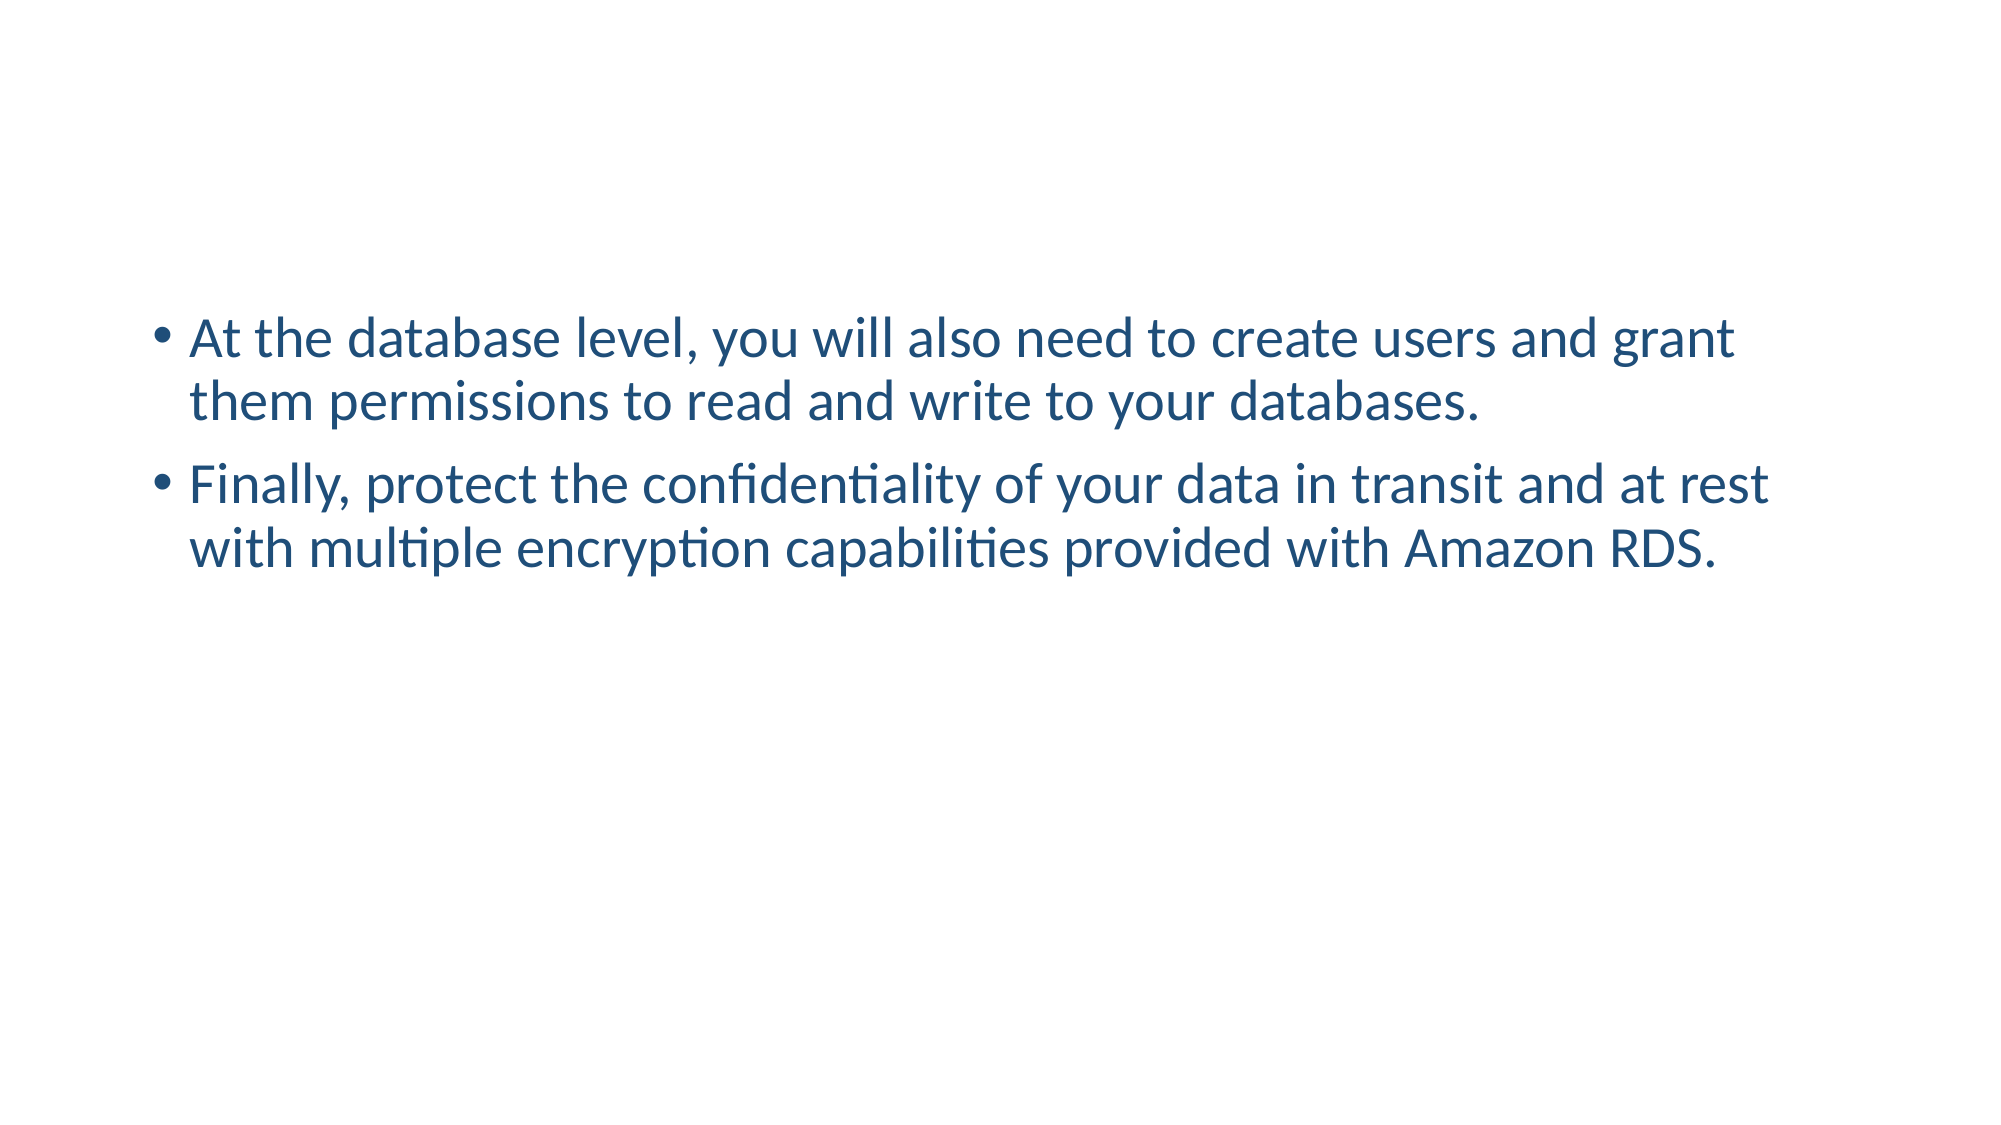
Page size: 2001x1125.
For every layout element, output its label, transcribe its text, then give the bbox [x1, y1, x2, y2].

list At the database level, you will also need to create users and grant them permissions to read and write to your databases. Finally, protect the confidentiality of your data in transit and at rest with multiple encryption capabilities provided with Amazon RDS. [137, 299, 1863, 1014]
